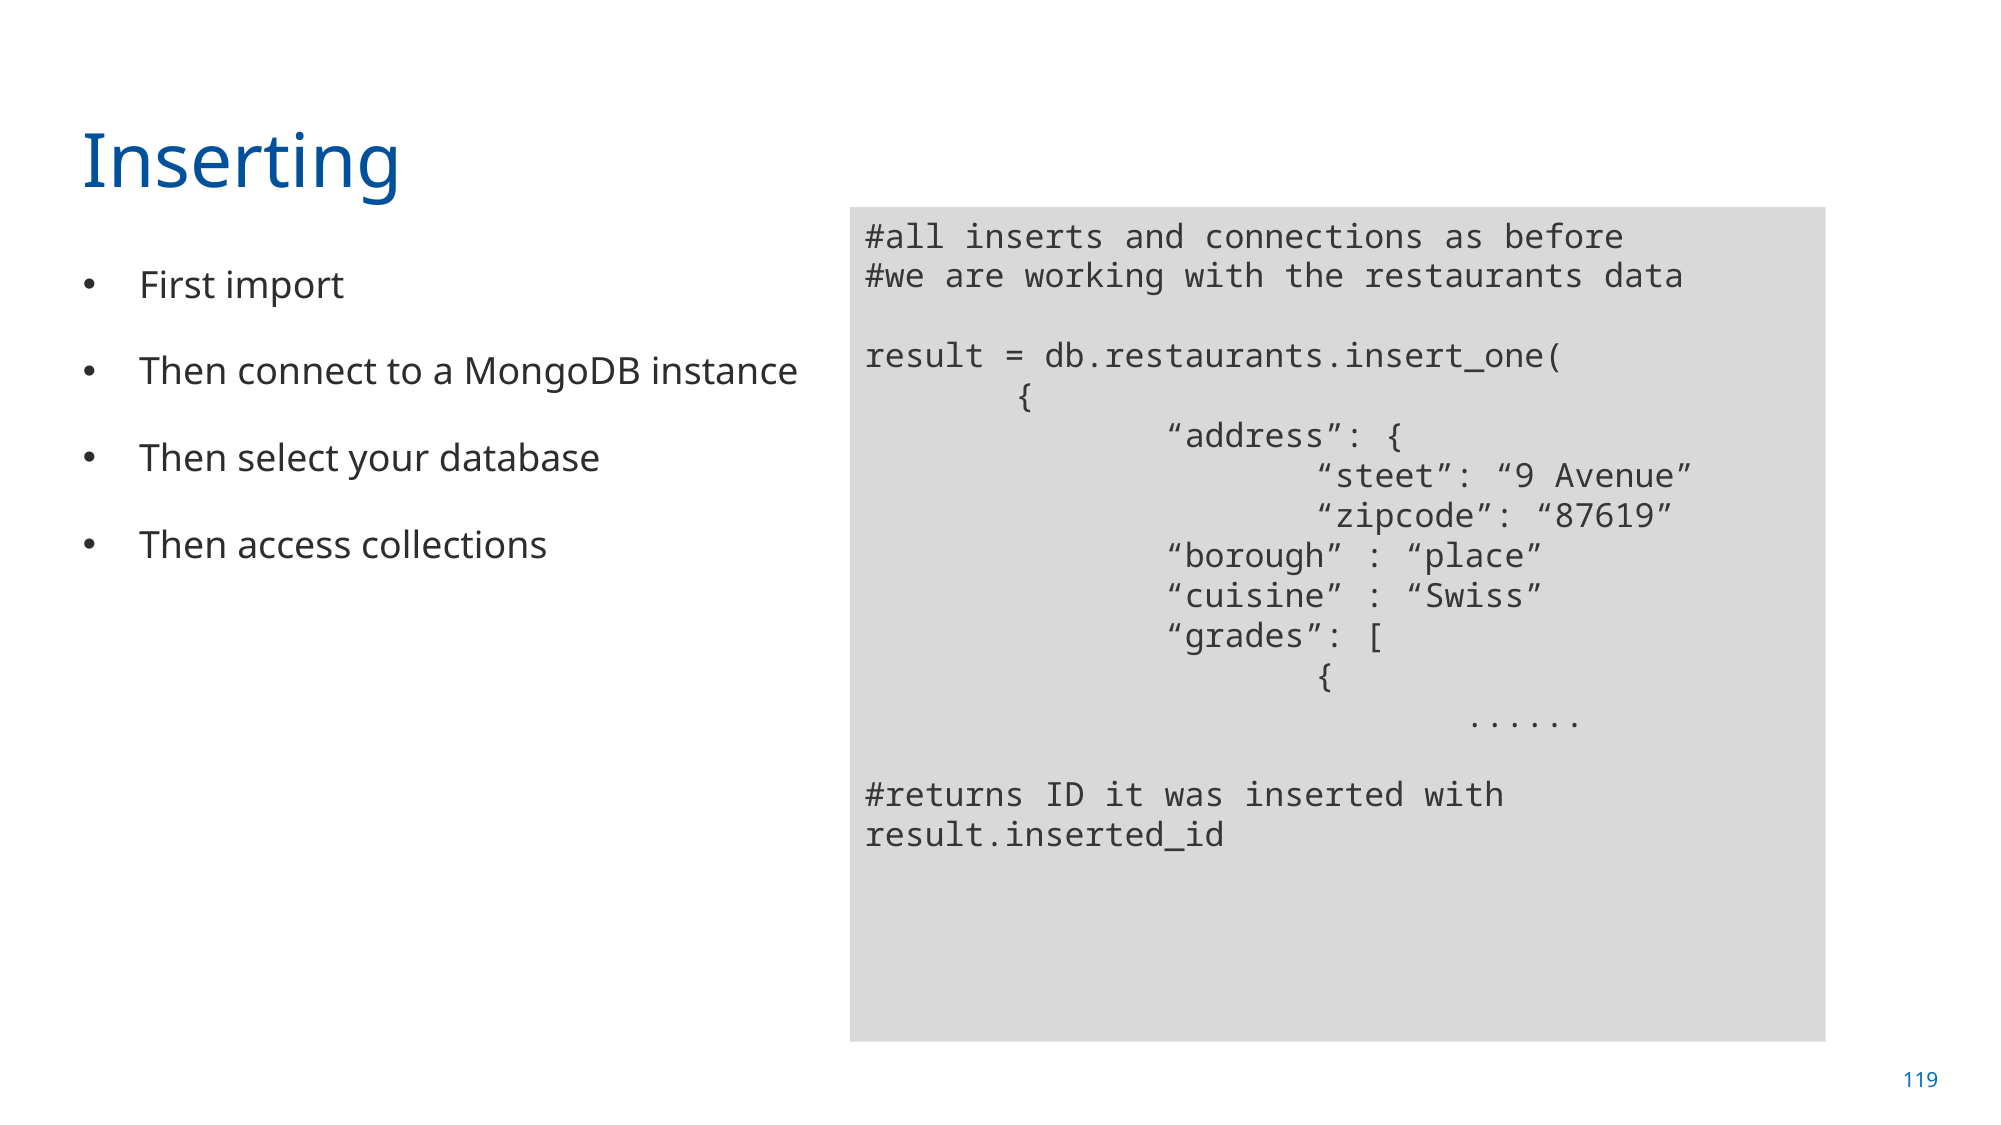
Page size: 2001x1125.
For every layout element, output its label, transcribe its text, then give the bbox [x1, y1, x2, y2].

text_box #all inserts and connections as before #we are working with the restaurants data result = db.restaurants.insert_one( { “address”: { “steet”: “9 Avenue” “zipcode”: “87619” “borough” : “place” “cuisine” : “Swiss” “grades”: [ { ...... #returns ID it was inserted with result.inserted_id [849, 207, 1826, 1042]
list First import Then connect to a MongoDB instance Then select your database Then access collections [67, 253, 849, 1000]
title Inserting [67, 20, 1565, 210]
